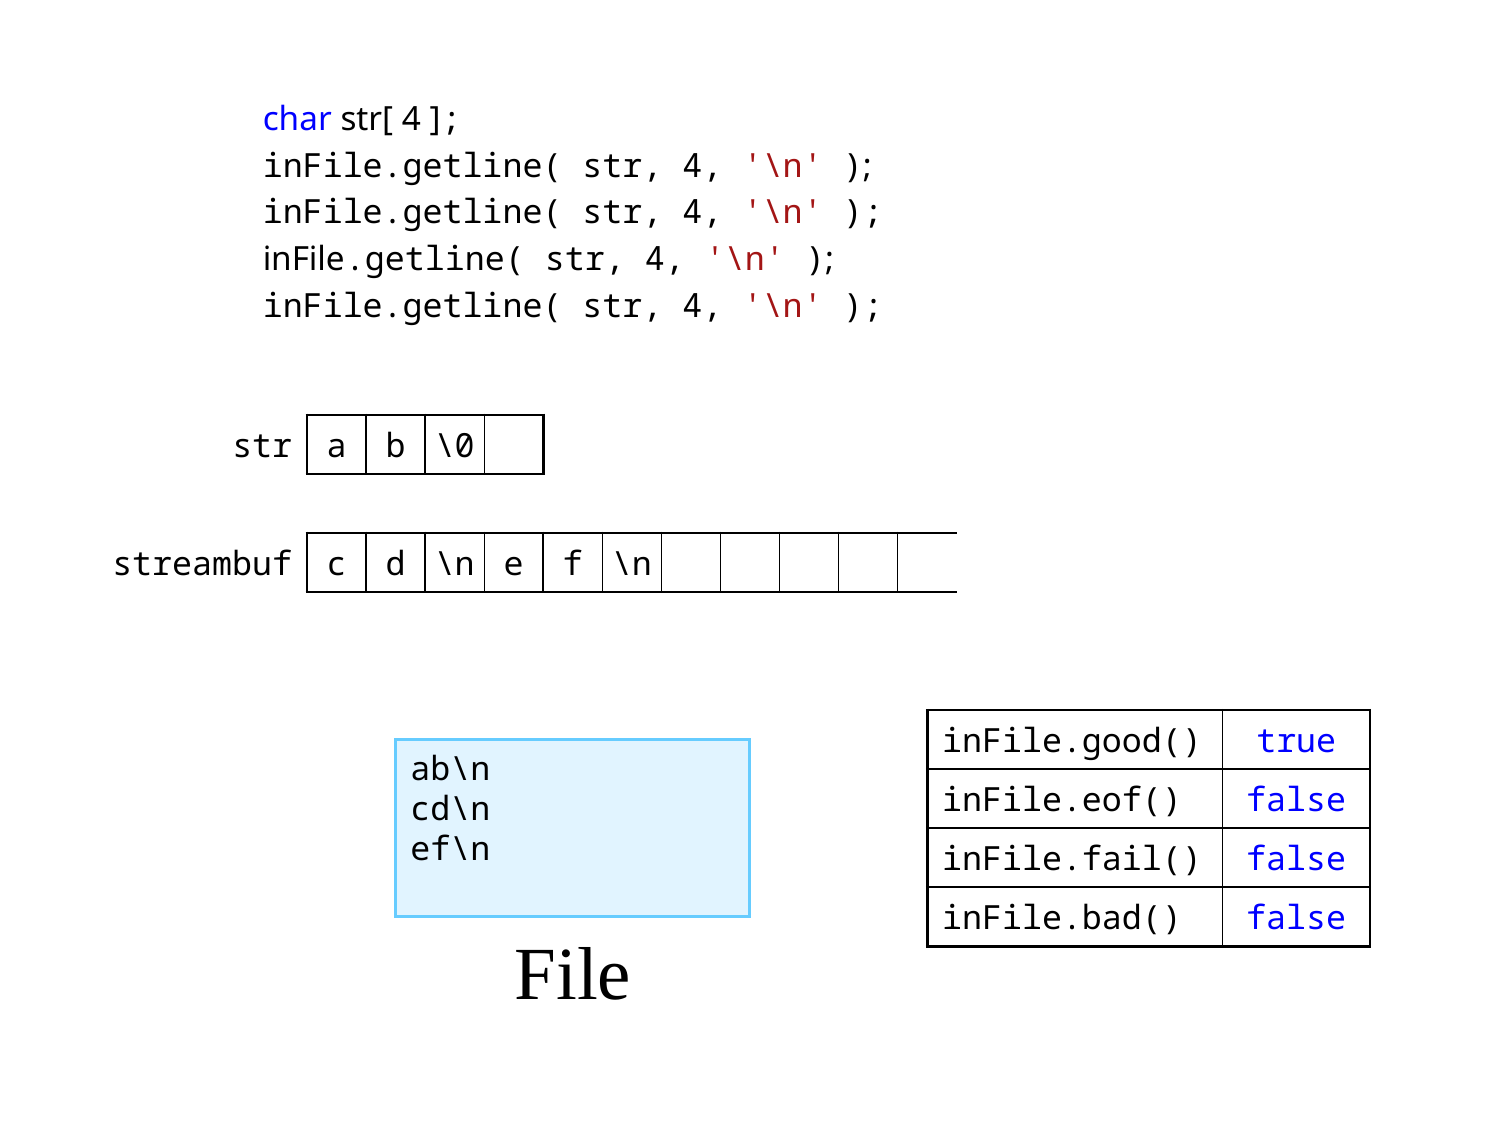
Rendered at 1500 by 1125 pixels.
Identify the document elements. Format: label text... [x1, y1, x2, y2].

table_header [662, 534, 720, 591]
table_cell inFile.eof() [929, 770, 1222, 827]
table_header e [485, 534, 542, 591]
table_cell false [1223, 770, 1369, 827]
table_header d [367, 534, 424, 591]
table_header inFile.good() [929, 711, 1222, 768]
table_cell false [1223, 829, 1369, 886]
table_header \n [426, 534, 484, 591]
table_header a [308, 416, 365, 473]
table_header f [544, 534, 602, 591]
table_header [898, 534, 957, 591]
table_cell inFile.fail() [929, 829, 1222, 886]
text_box File [484, 916, 662, 1035]
table_header c [308, 534, 365, 591]
table_header [839, 534, 897, 591]
table_header [485, 416, 542, 473]
table_cell false [1223, 888, 1369, 945]
list char str[ 4 ]; inFile.getline( str, 4, '\n' ); inFile.getline( str, 4, '\n' ); inFile.getline( str, 4, '\n' ); inFile.getline( str, 4, '\n' ); [247, 90, 898, 327]
table_cell inFile.bad() [929, 888, 1222, 945]
table_header \0 [426, 416, 484, 473]
text_box ab\n cd\n ef\n [395, 739, 750, 917]
table_header [780, 534, 838, 591]
table_header [721, 534, 779, 591]
table_header str [218, 415, 306, 474]
table_header \n [603, 534, 661, 591]
table_header b [367, 416, 424, 473]
table_header streambuf [100, 533, 306, 592]
table_header true [1223, 711, 1369, 768]
